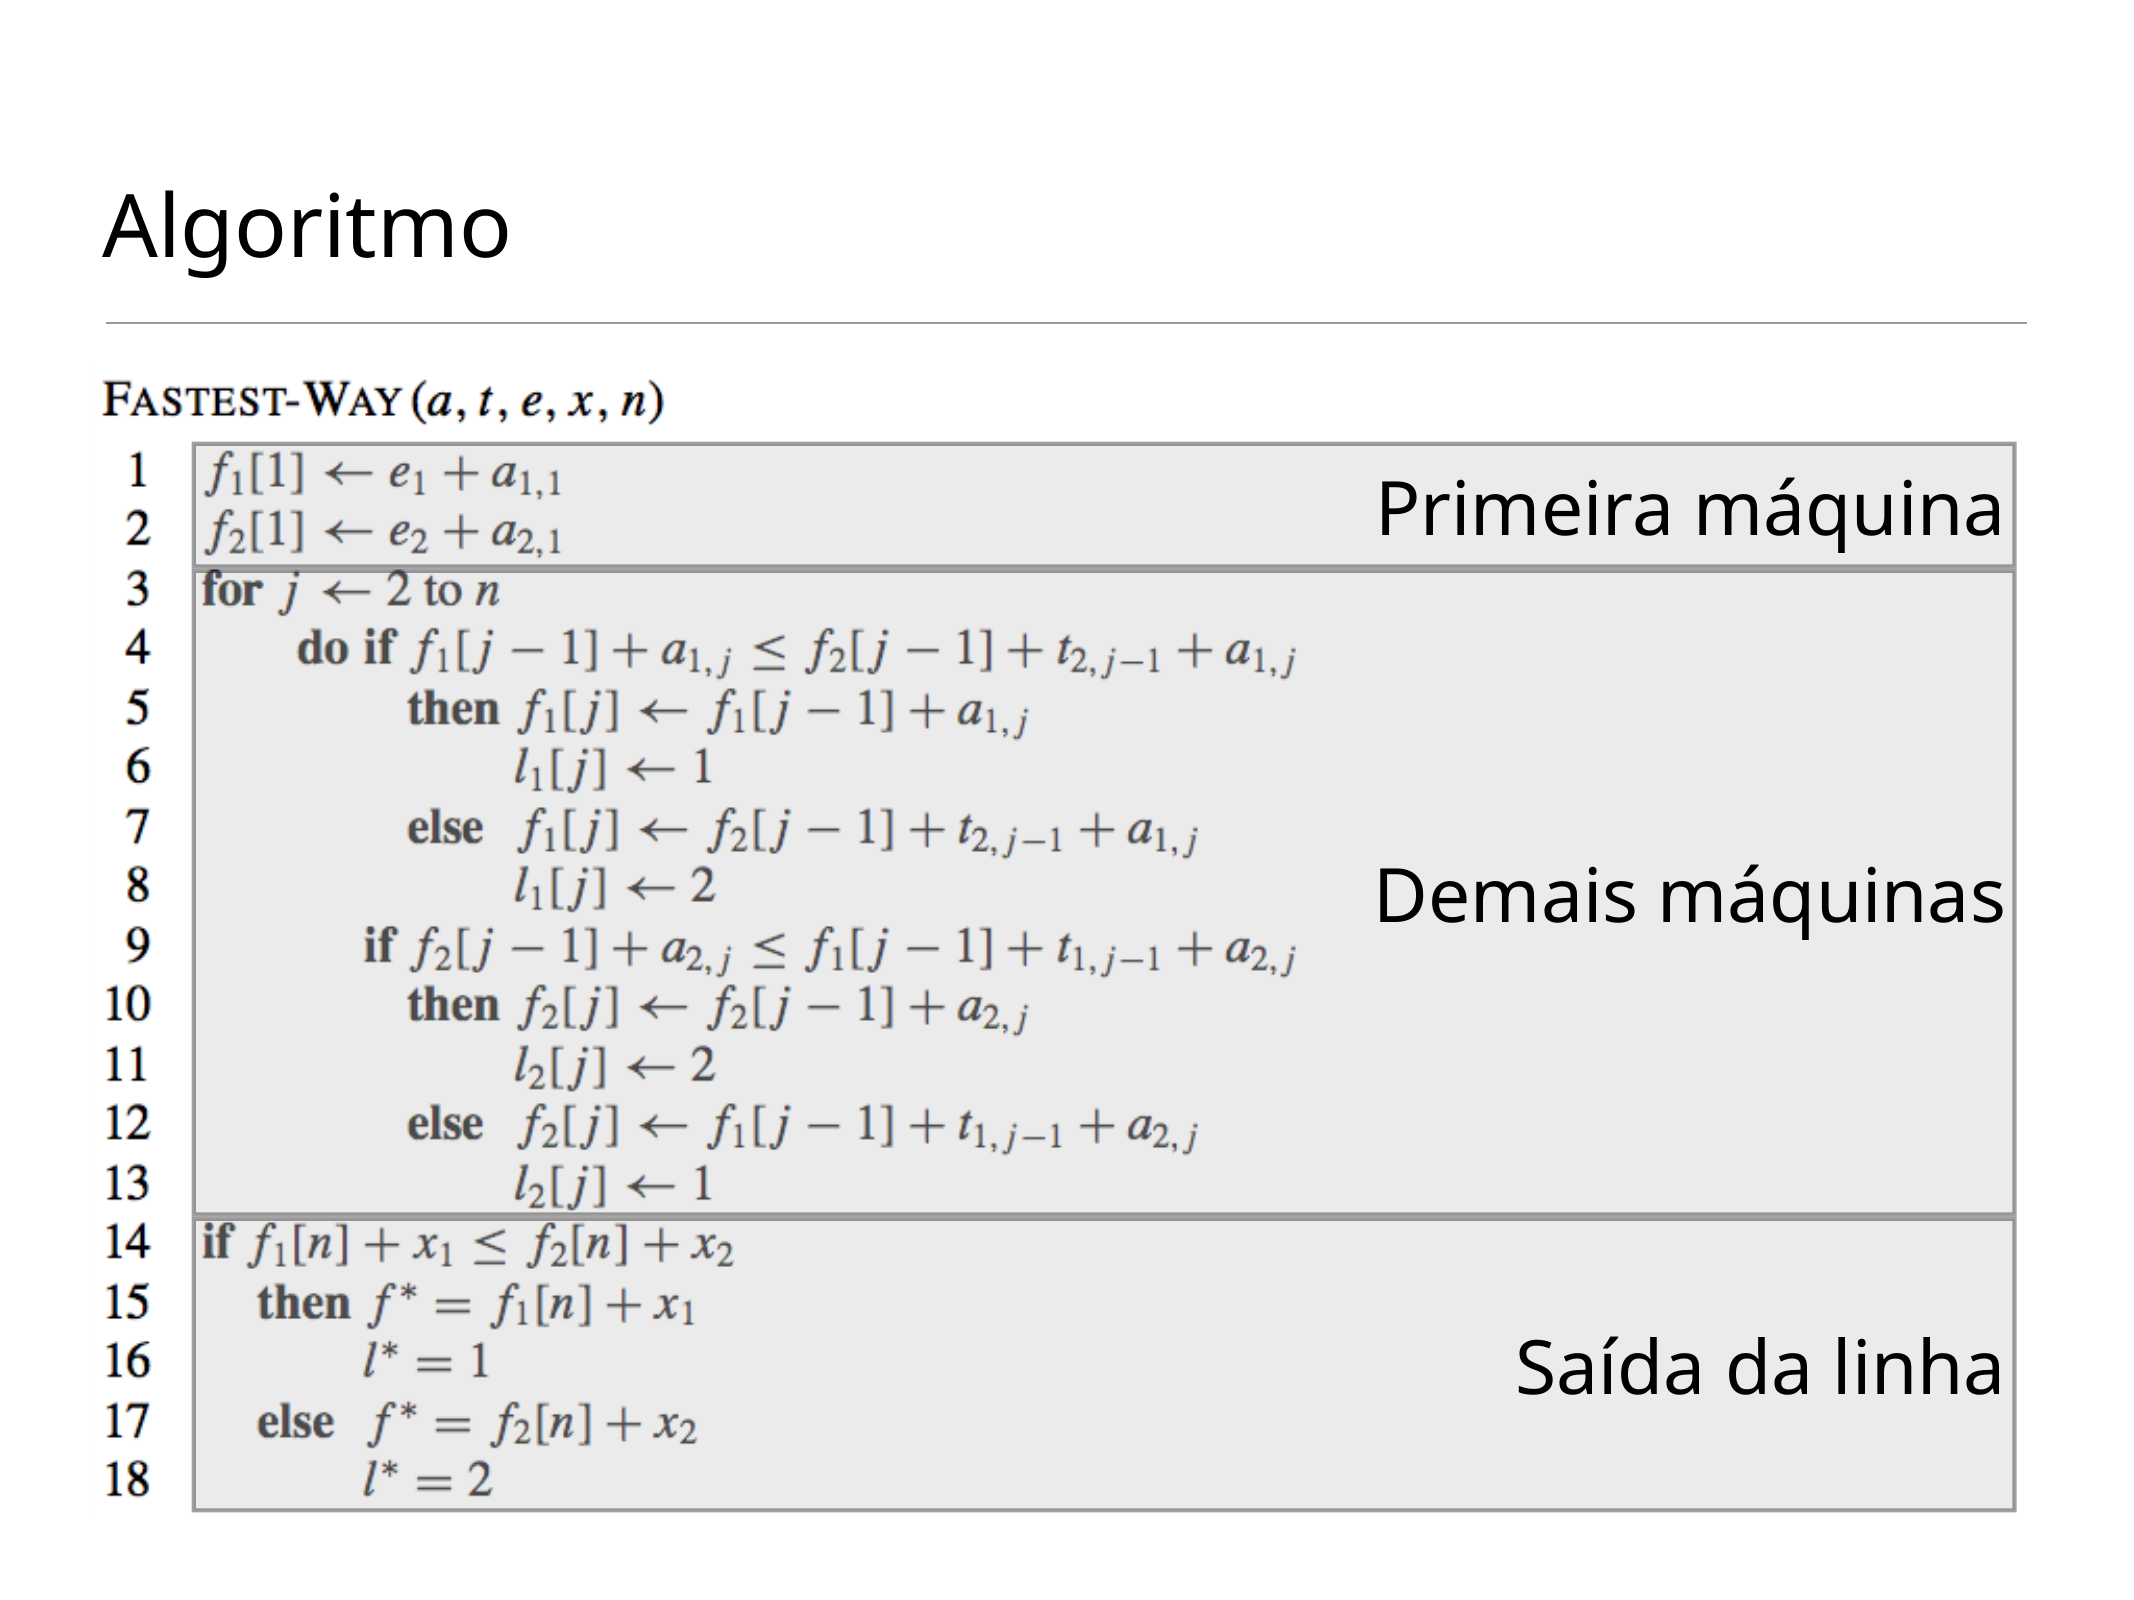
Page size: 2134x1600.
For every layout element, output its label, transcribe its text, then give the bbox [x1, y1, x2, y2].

title Algoritmo [93, 53, 2041, 284]
text_box Saída da linha [1324, 1218, 2015, 1511]
text_box Demais máquinas [1324, 570, 2015, 1215]
picture [93, 366, 1324, 1513]
text_box Primeira máquina [1324, 443, 2015, 567]
